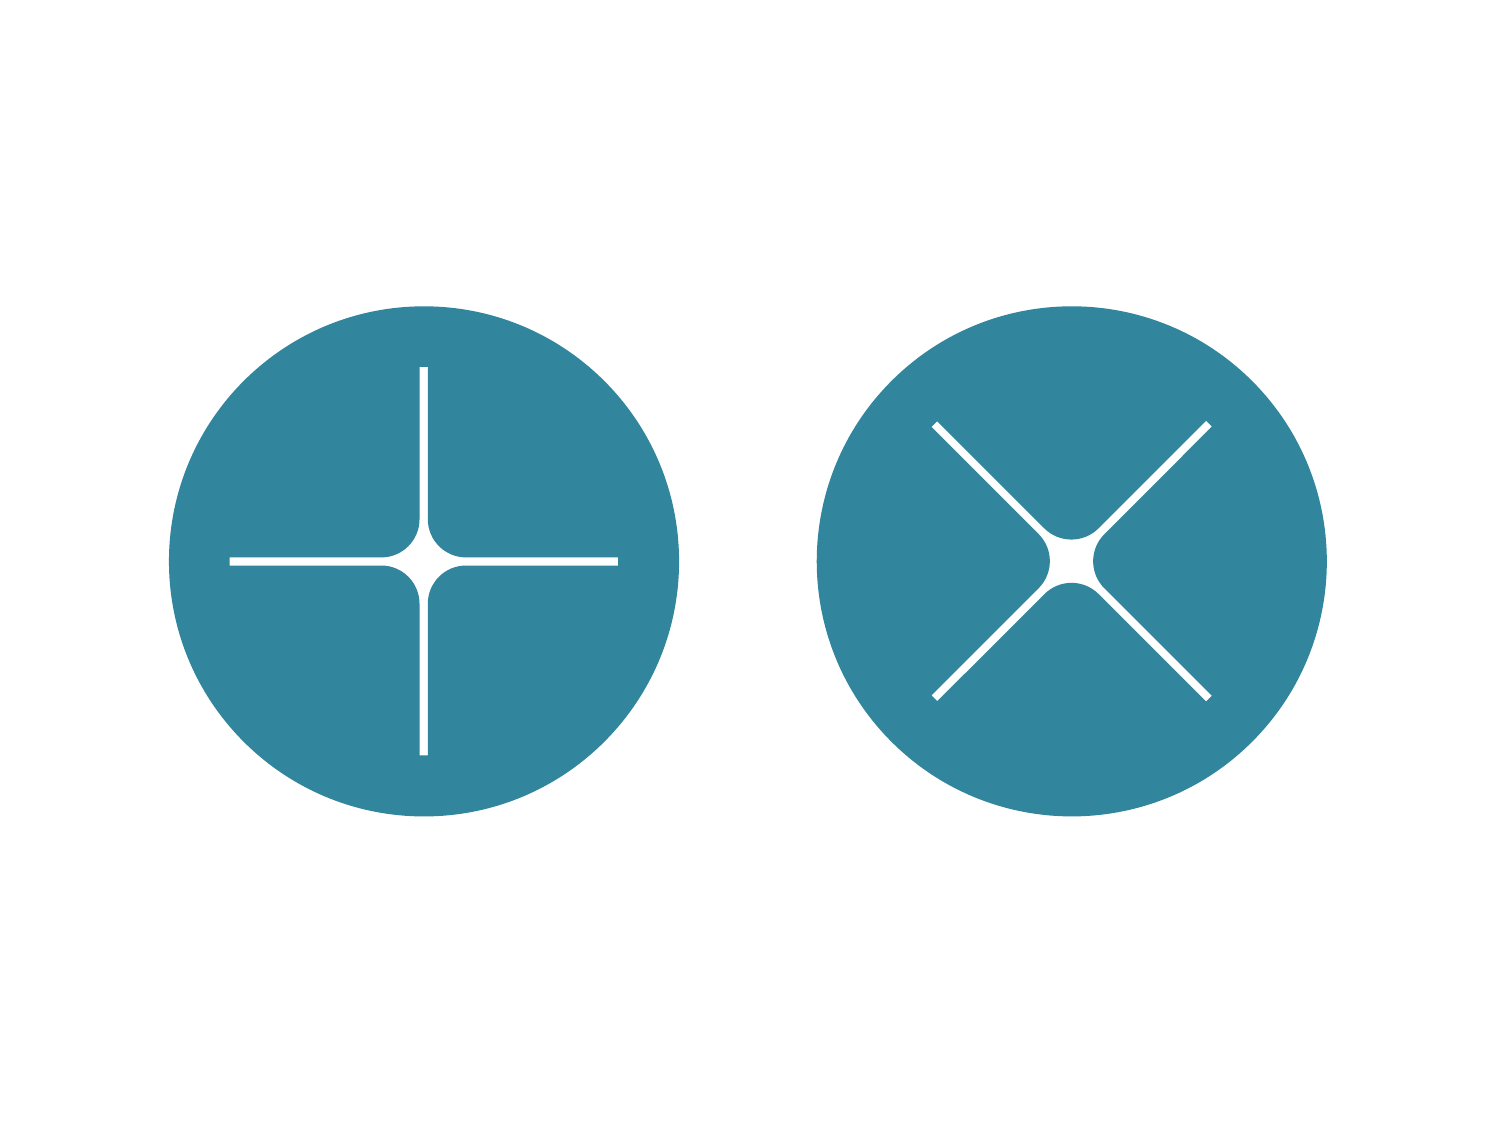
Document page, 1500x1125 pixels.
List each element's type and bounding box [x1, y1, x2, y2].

text_box [814, 304, 1329, 819]
text_box [166, 304, 682, 819]
